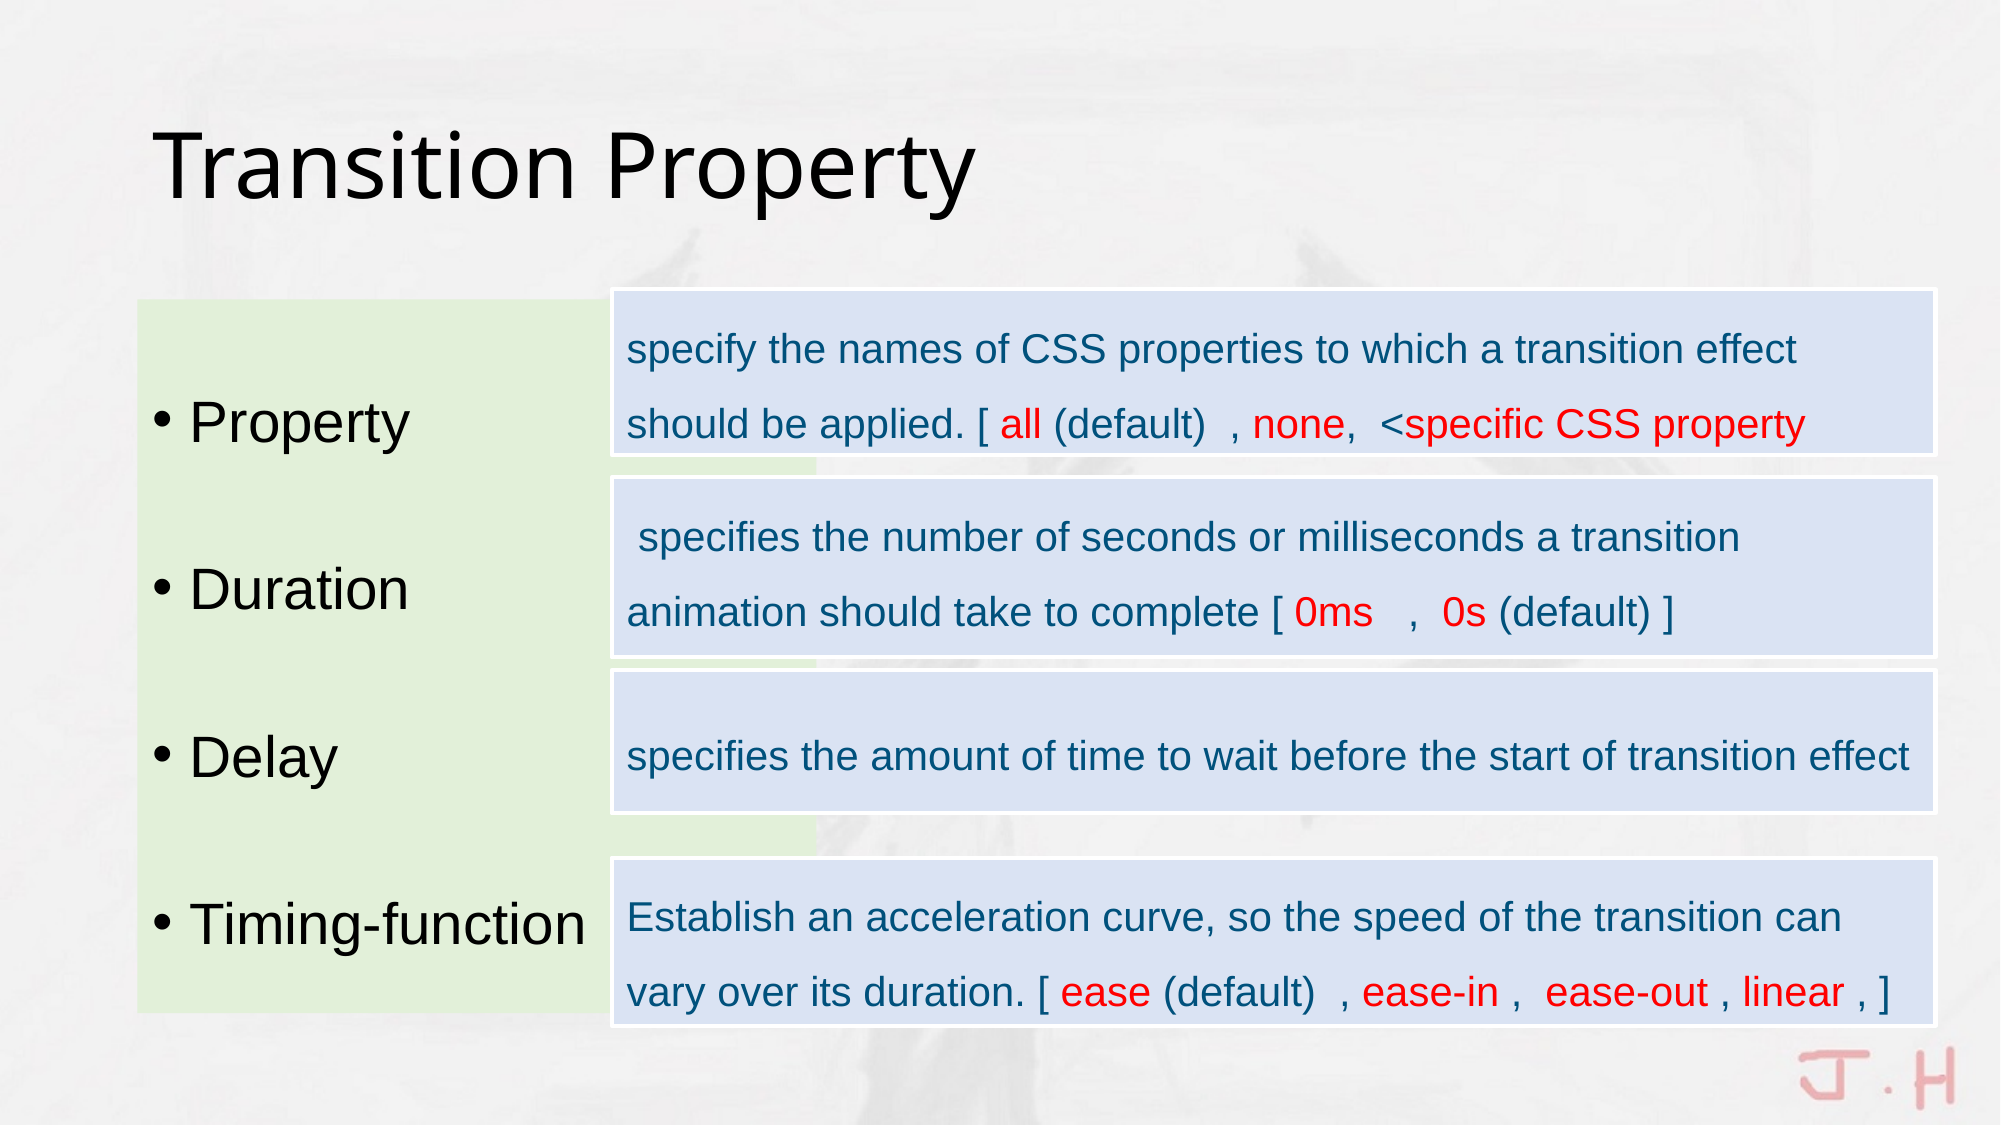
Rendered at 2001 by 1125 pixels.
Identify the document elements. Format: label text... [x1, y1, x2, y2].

text_box specifies the number of seconds or milliseconds a transition animation should take to complete [ 0ms , 0s (default) ] [611, 477, 1936, 658]
text_box Establish an acceleration curve, so the speed of the transition can vary over its duration. [ ease (default) , ease-in , ease-out , linear , ] [611, 857, 1936, 1026]
text_box specifies the amount of time to wait before the start of transition effect [611, 669, 1936, 814]
picture [0, 0, 2001, 1125]
list Property Duration Delay Timing-function [137, 299, 817, 1014]
title Transition Property [137, 59, 1863, 278]
text_box specify the names of CSS properties to which a transition effect should be applied. [ all (default) , none, <specific CSS property name> ] [611, 289, 1936, 455]
